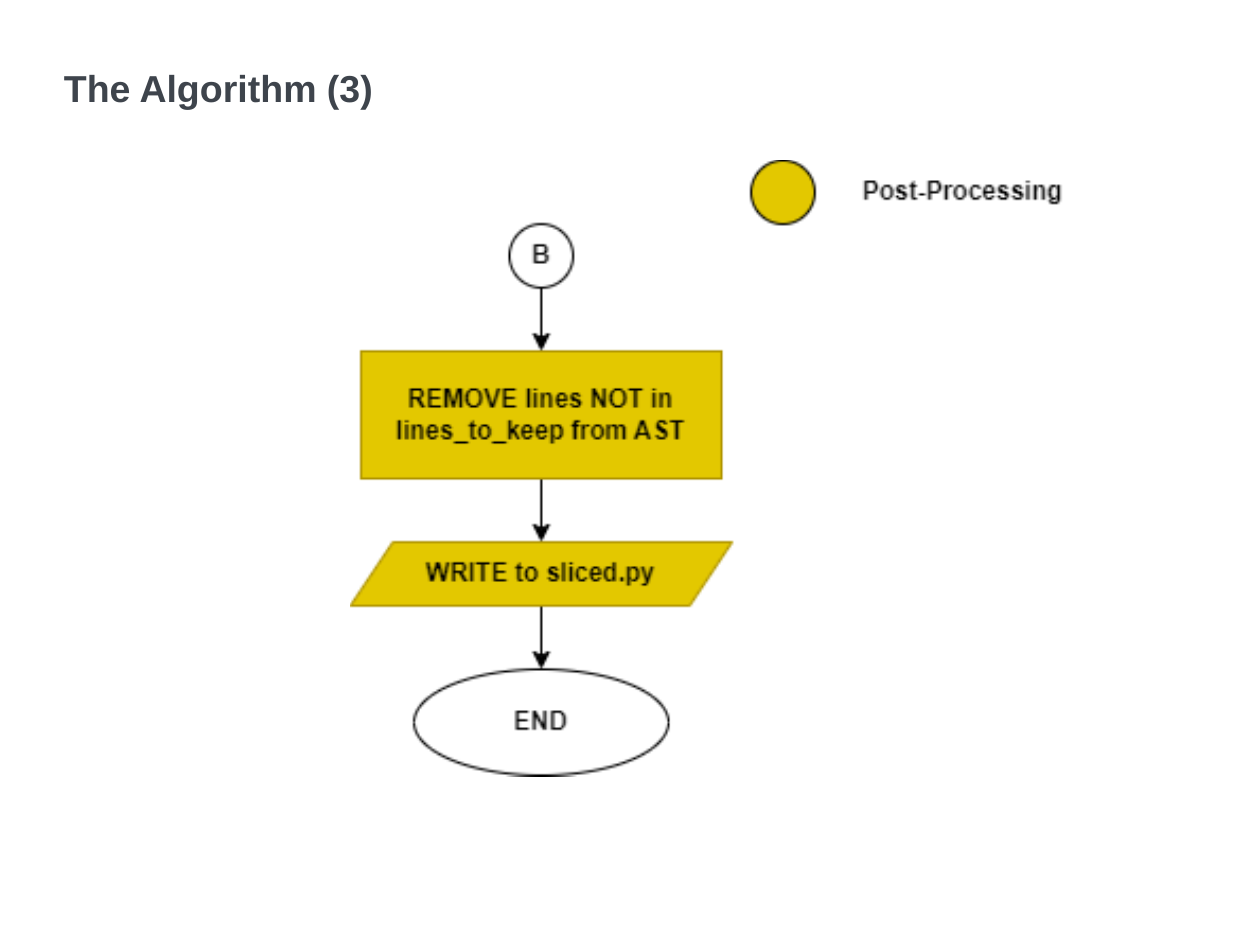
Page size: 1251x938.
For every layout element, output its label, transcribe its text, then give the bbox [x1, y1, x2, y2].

picture [349, 160, 1092, 778]
title The Algorithm (3) [64, 64, 1186, 111]
